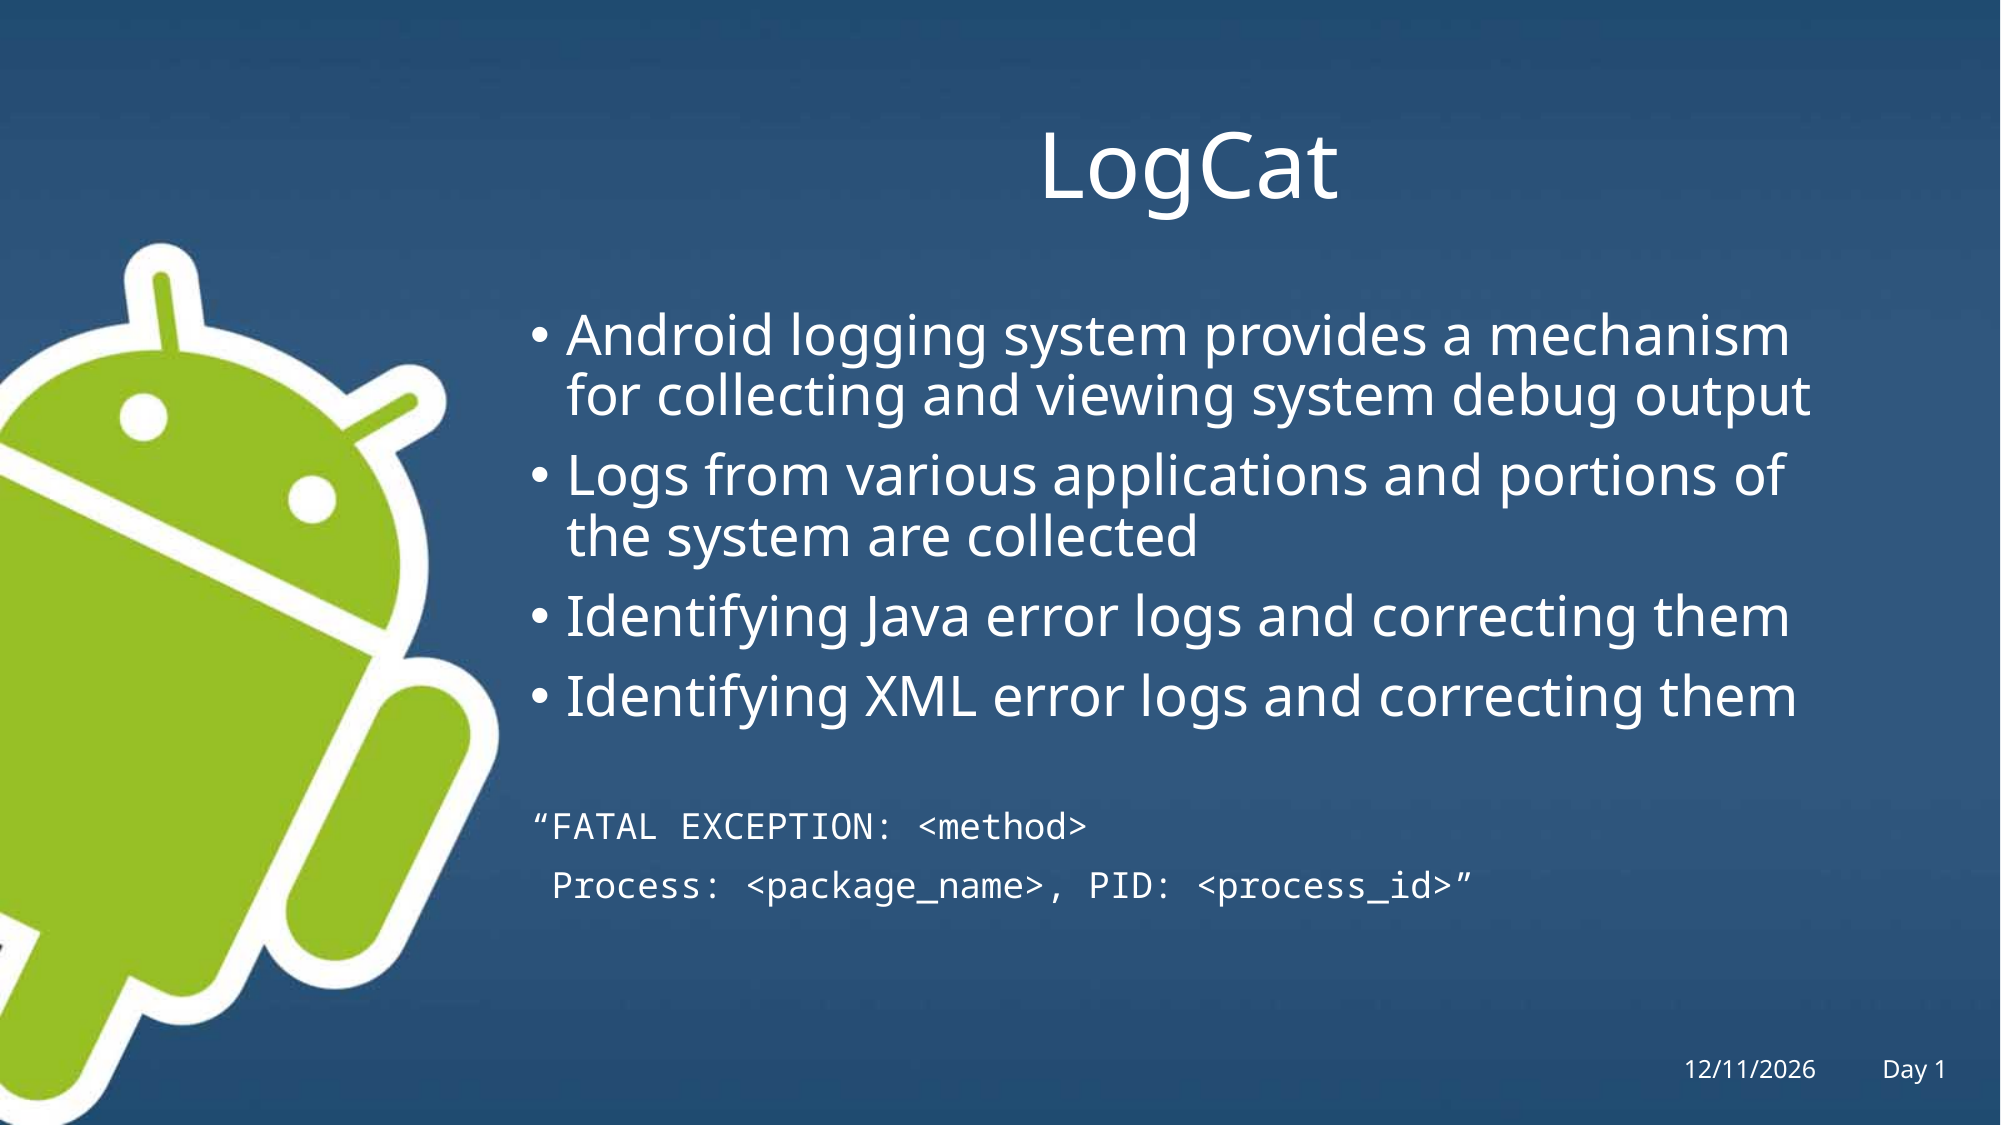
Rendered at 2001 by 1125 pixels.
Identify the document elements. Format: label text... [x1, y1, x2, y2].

list Android logging system provides a mechanism for collecting and viewing system debug output Logs from various applications and portions of the system are collected Identifying Java error logs and correcting them Identifying XML error logs and correcting them “FATAL EXCEPTION: <method> Process: <package_name>, PID: <process_id>” [515, 299, 1863, 1014]
footer Day 1 [1862, 1040, 1963, 1101]
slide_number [1668, 1040, 1862, 1101]
title LogCat [515, 59, 1863, 278]
picture [0, 0, 2001, 1125]
